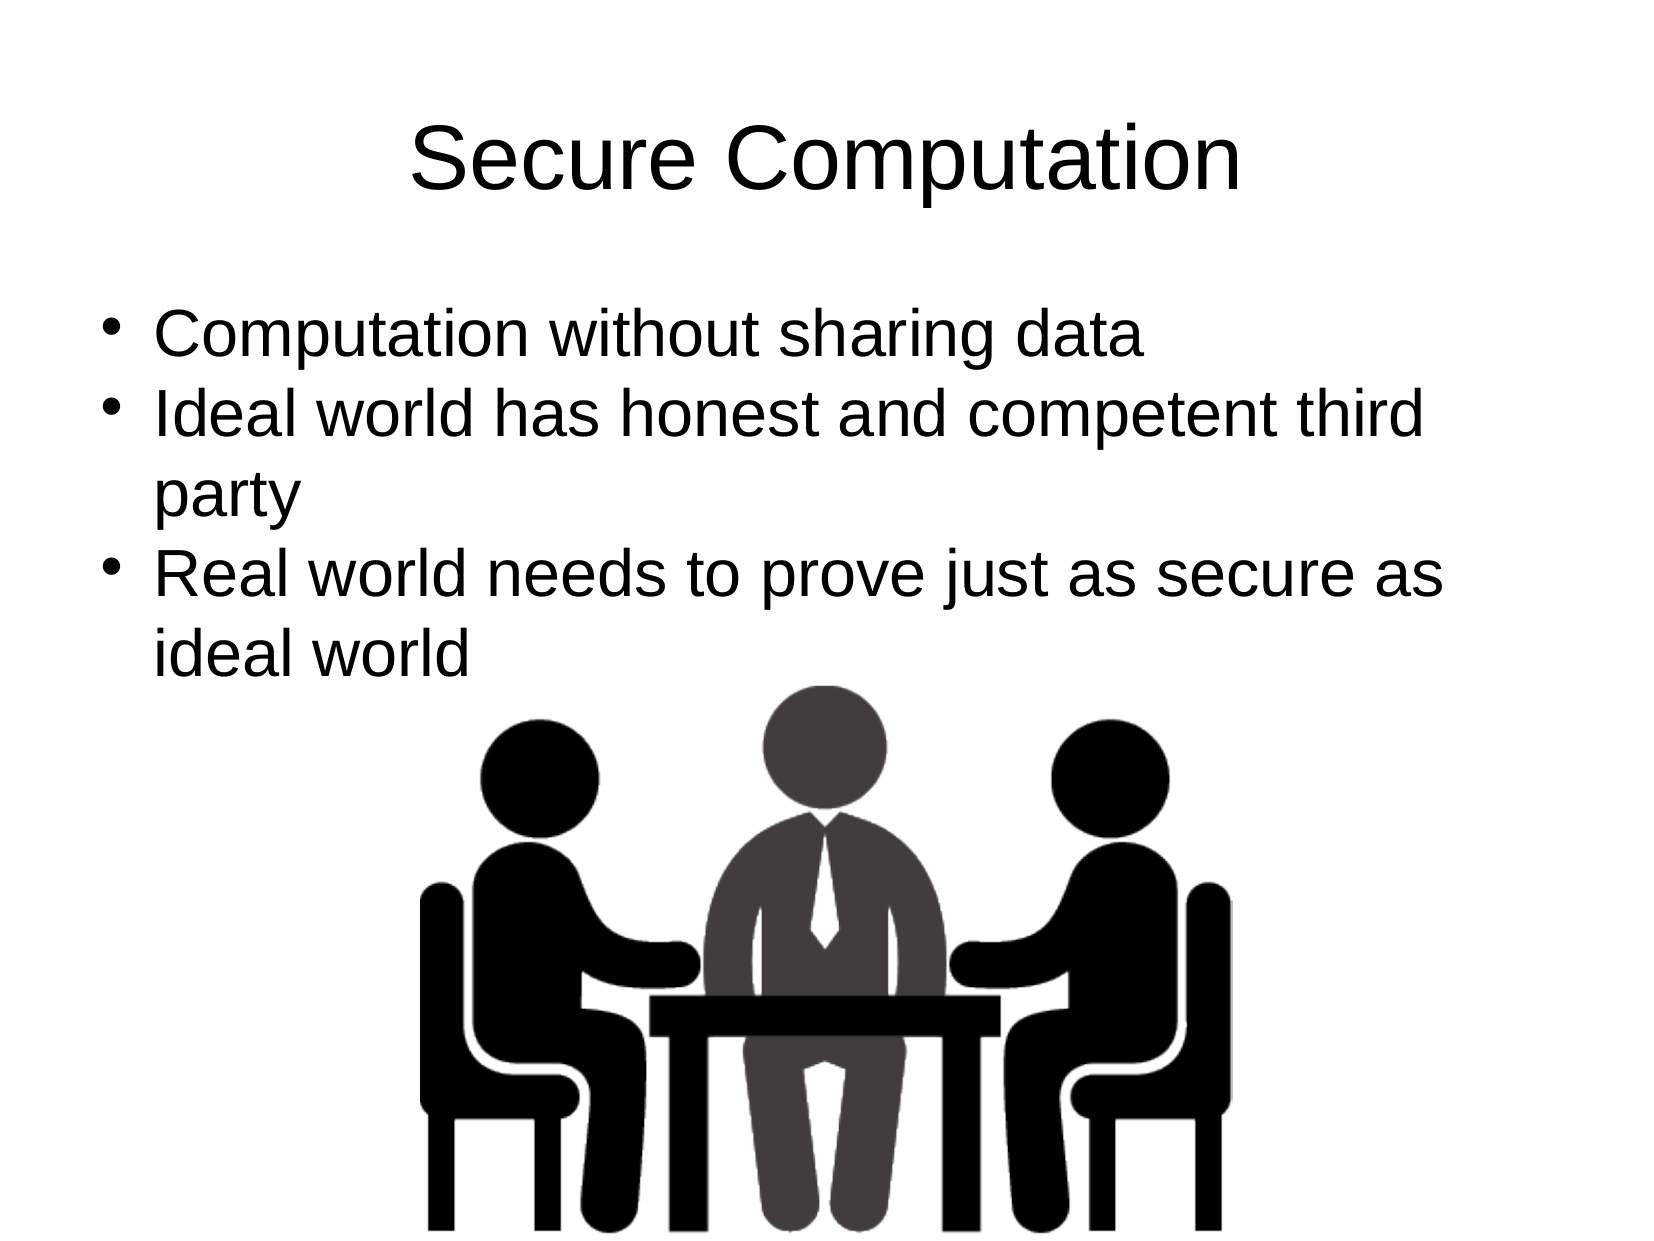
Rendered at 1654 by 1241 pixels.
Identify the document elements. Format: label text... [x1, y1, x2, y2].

text_box Computation without sharing data Ideal world has honest and competent third party Real world needs to prove just as secure as ideal world [82, 290, 1571, 1009]
picture [419, 683, 1233, 1239]
text_box Secure Computation [82, 49, 1571, 257]
